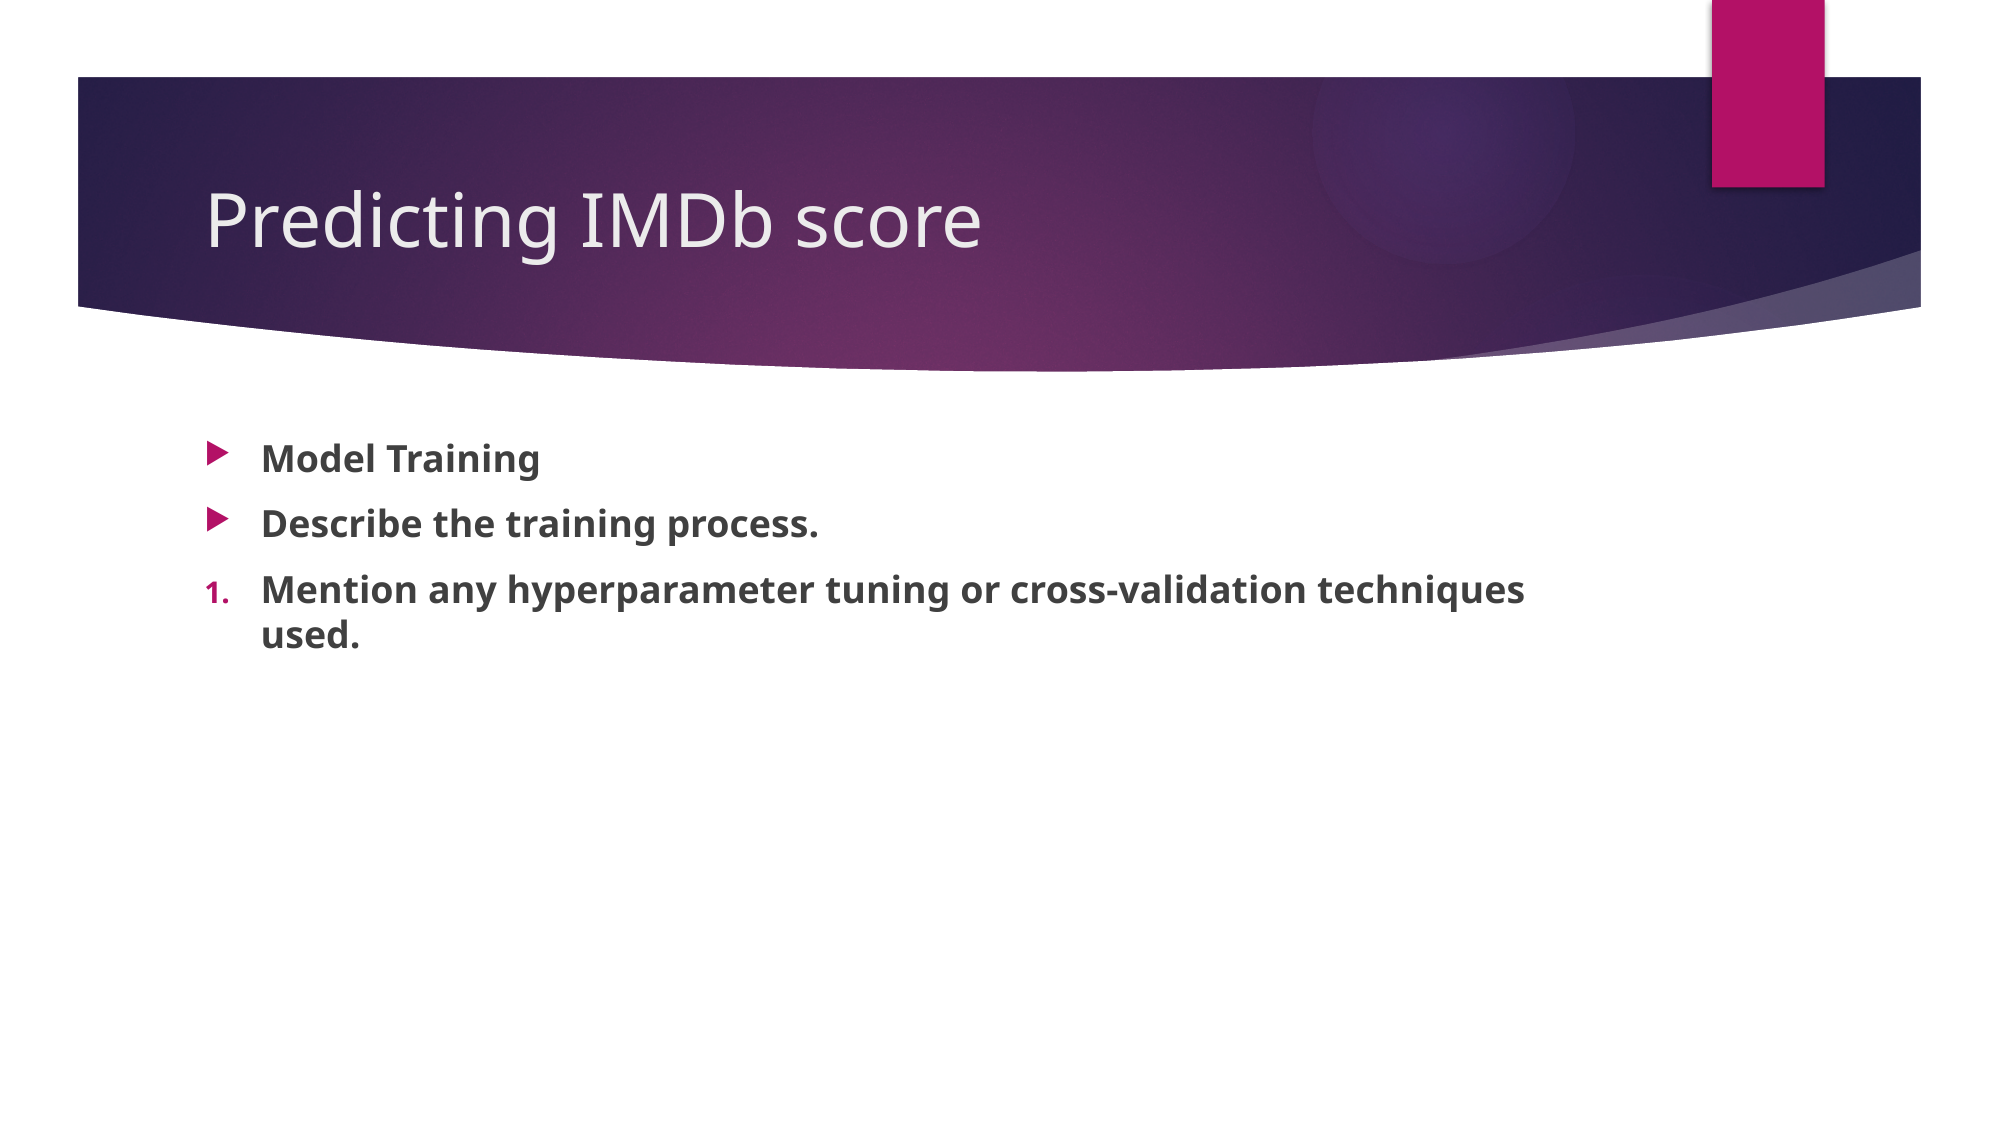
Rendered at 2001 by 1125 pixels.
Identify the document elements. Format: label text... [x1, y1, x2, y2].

list Model Training Describe the training process. Mention any hyperparameter tuning or cross-validation techniques used. [189, 427, 1638, 988]
title Predicting IMDb score [189, 159, 1627, 276]
